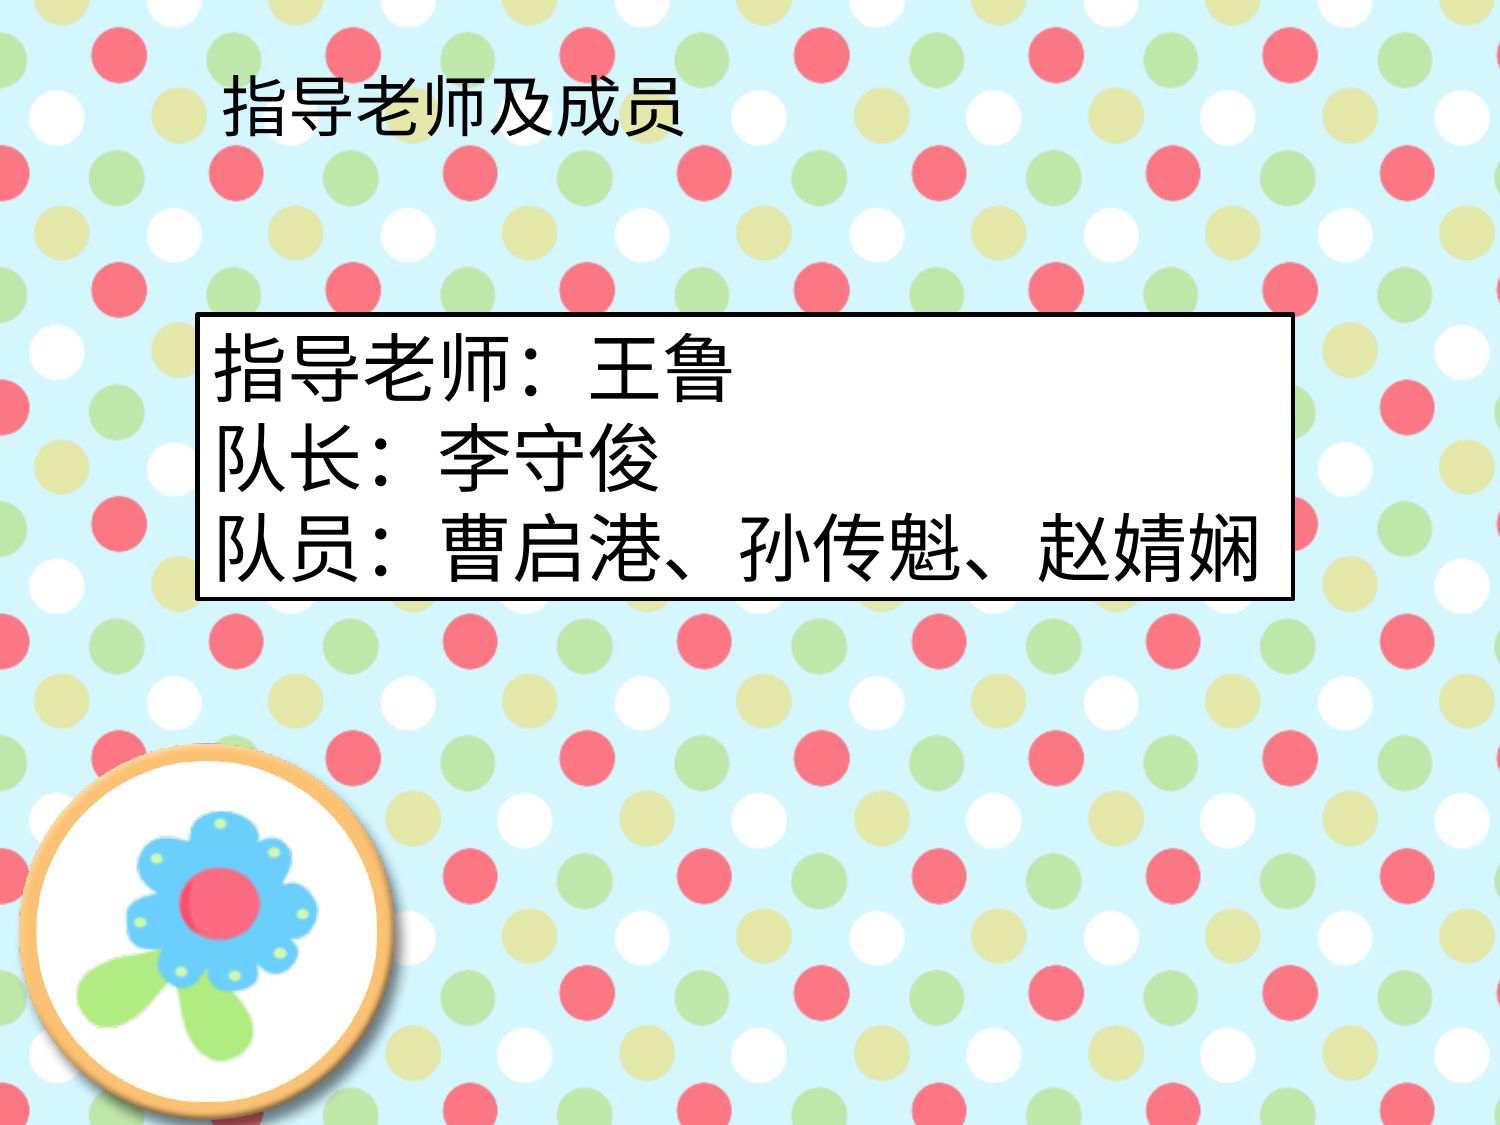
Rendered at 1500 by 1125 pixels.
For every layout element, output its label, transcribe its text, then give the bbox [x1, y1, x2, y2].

title 指导老师及成员 [206, 54, 1495, 155]
text_box 指导老师：王鲁 队长：李守俊 队员：曹启港、孙传魁、赵婧娴 [195, 312, 1295, 601]
picture [0, 0, 1500, 1125]
